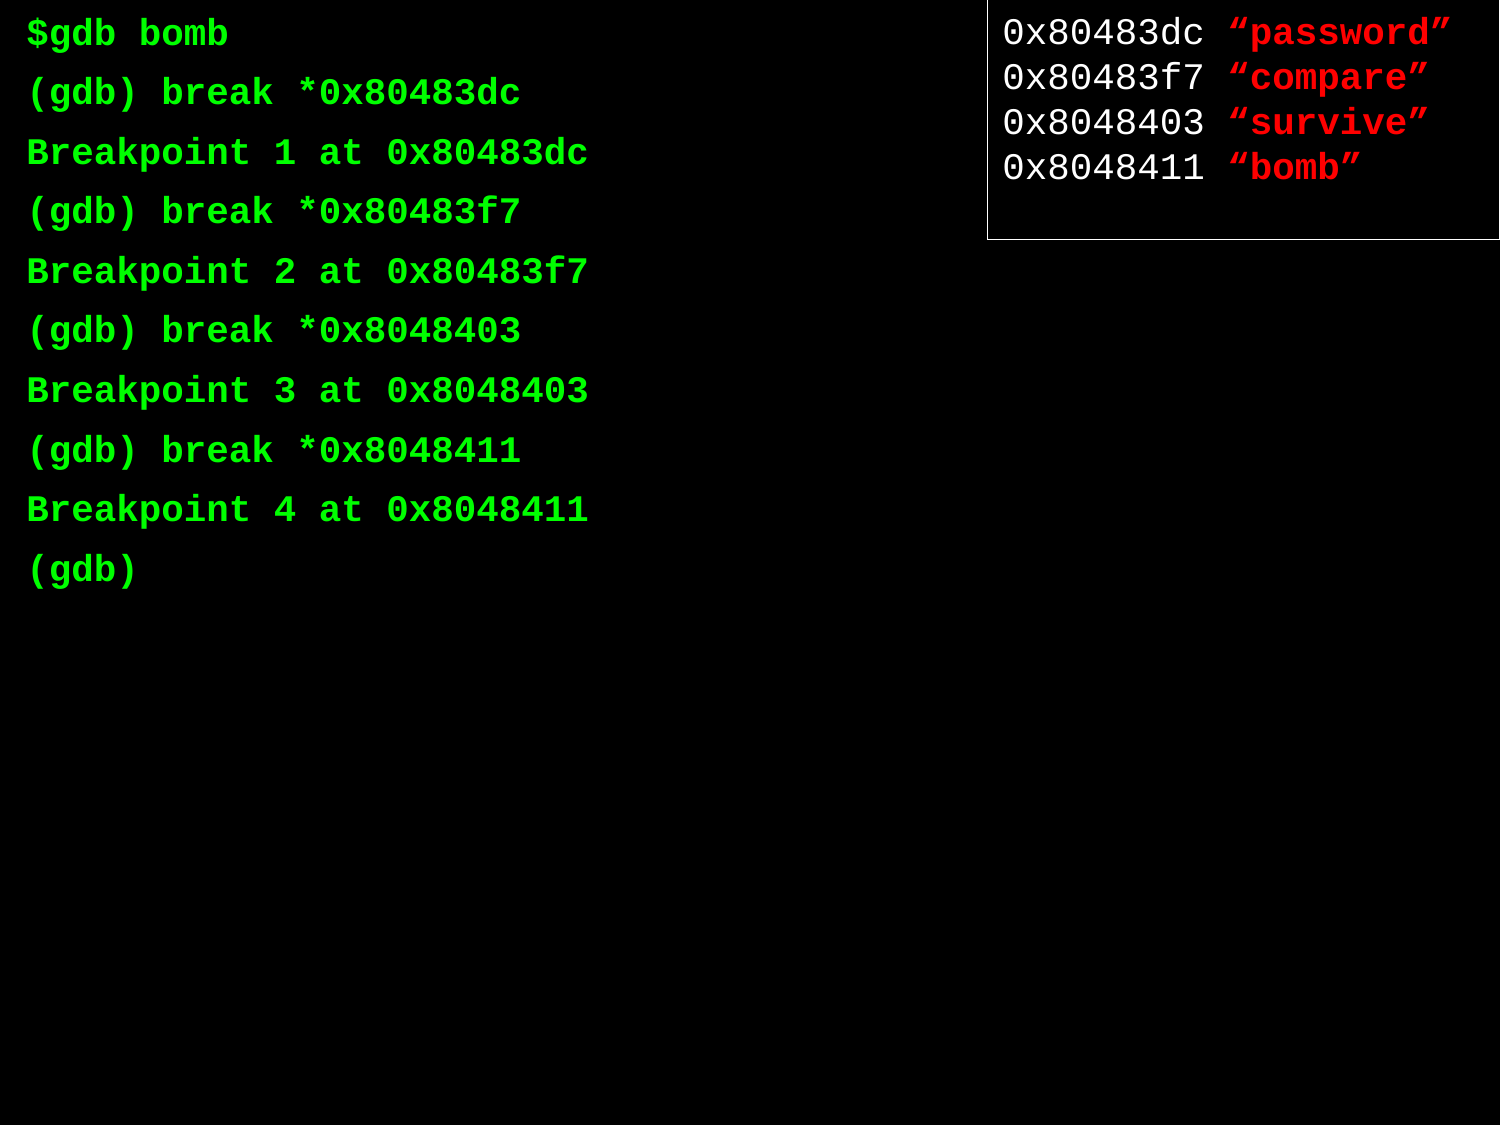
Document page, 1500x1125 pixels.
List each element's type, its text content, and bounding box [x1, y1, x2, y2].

list $gdb bomb (gdb) break *0x80483dc Breakpoint 1 at 0x80483dc (gdb) break *0x80483f7 Breakpoint 2 at 0x80483f7 (gdb) break *0x8048403 Breakpoint 3 at 0x8048403 (gdb) break *0x8048411 Breakpoint 4 at 0x8048411 (gdb) [0, 0, 1500, 1125]
text_box 0x80483dc “password” 0x80483f7 “compare” 0x8048403 “survive” 0x8048411 “bomb” [987, 0, 1500, 240]
